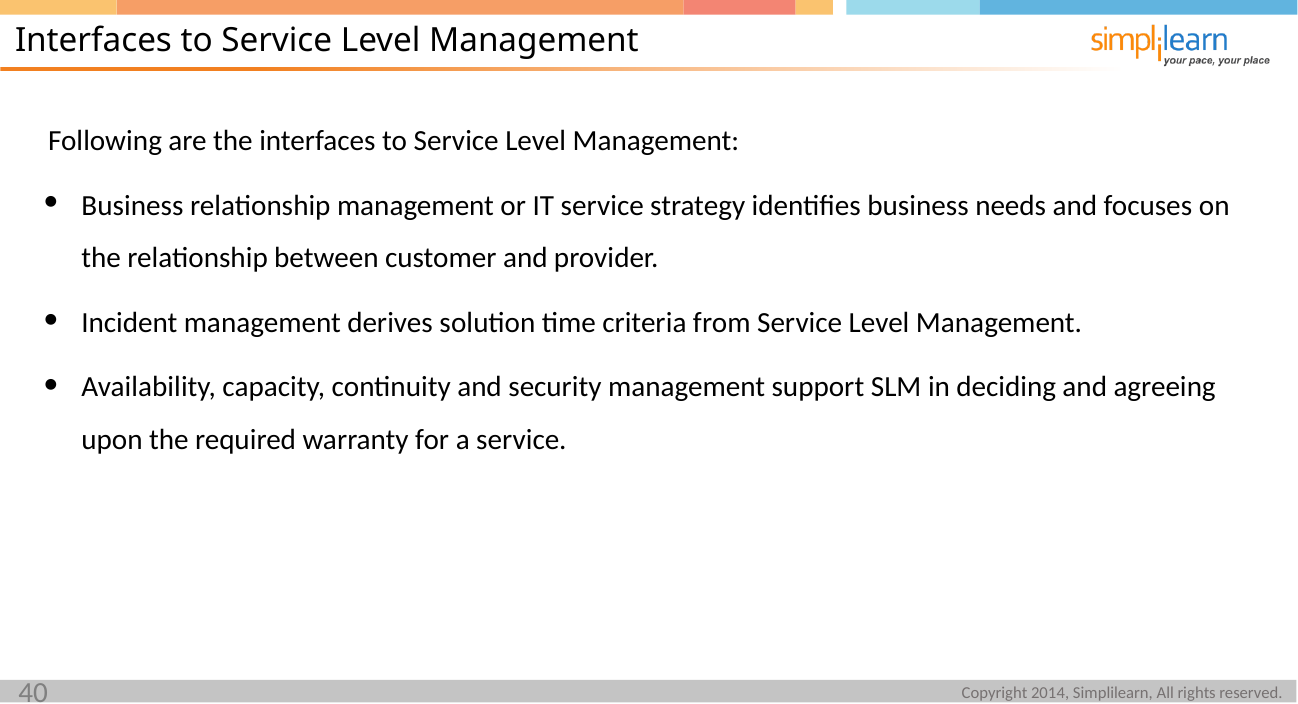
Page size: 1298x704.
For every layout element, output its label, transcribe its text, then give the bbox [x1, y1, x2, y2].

slide_number 40 [3, 665, 98, 703]
list Interfaces to Service Level Management [0, 14, 1062, 67]
picture [1089, 15, 1270, 71]
list Following are the interfaces to Service Level Management: Business relationship management or IT service strategy identifies business needs and focuses on the relationship between customer and provider. Incident management derives solution time criteria from Service Level Management. Availability, capacity, continuity and security management support SLM in deciding and agreeing upon the required warranty for a service. [29, 96, 1269, 656]
